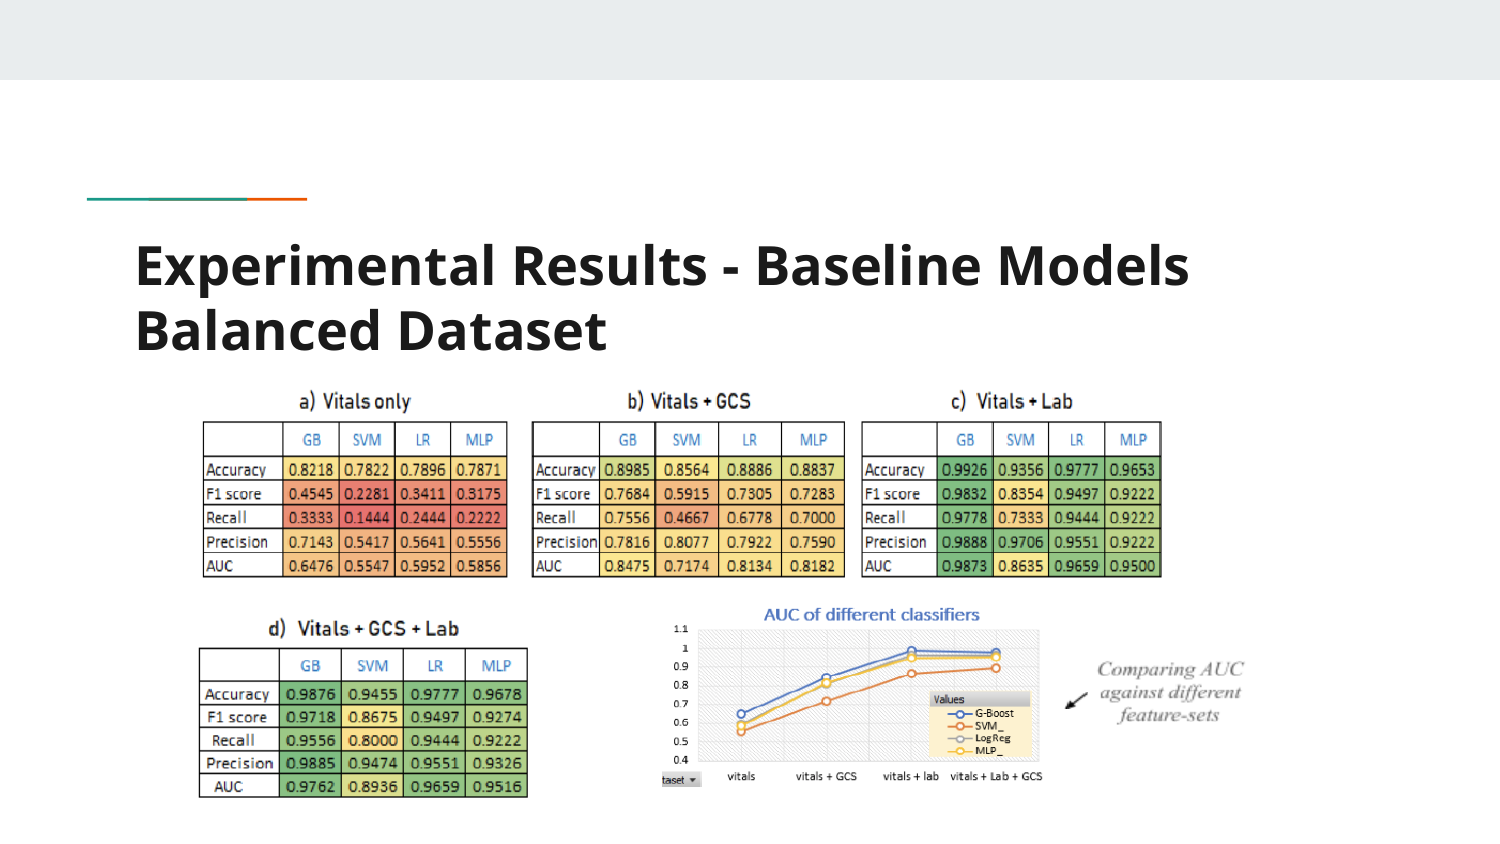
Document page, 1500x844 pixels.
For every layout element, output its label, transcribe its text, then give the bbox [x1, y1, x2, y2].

picture [181, 384, 1268, 814]
title Experimental Results - Baseline Models Balanced Dataset [119, 216, 1381, 305]
